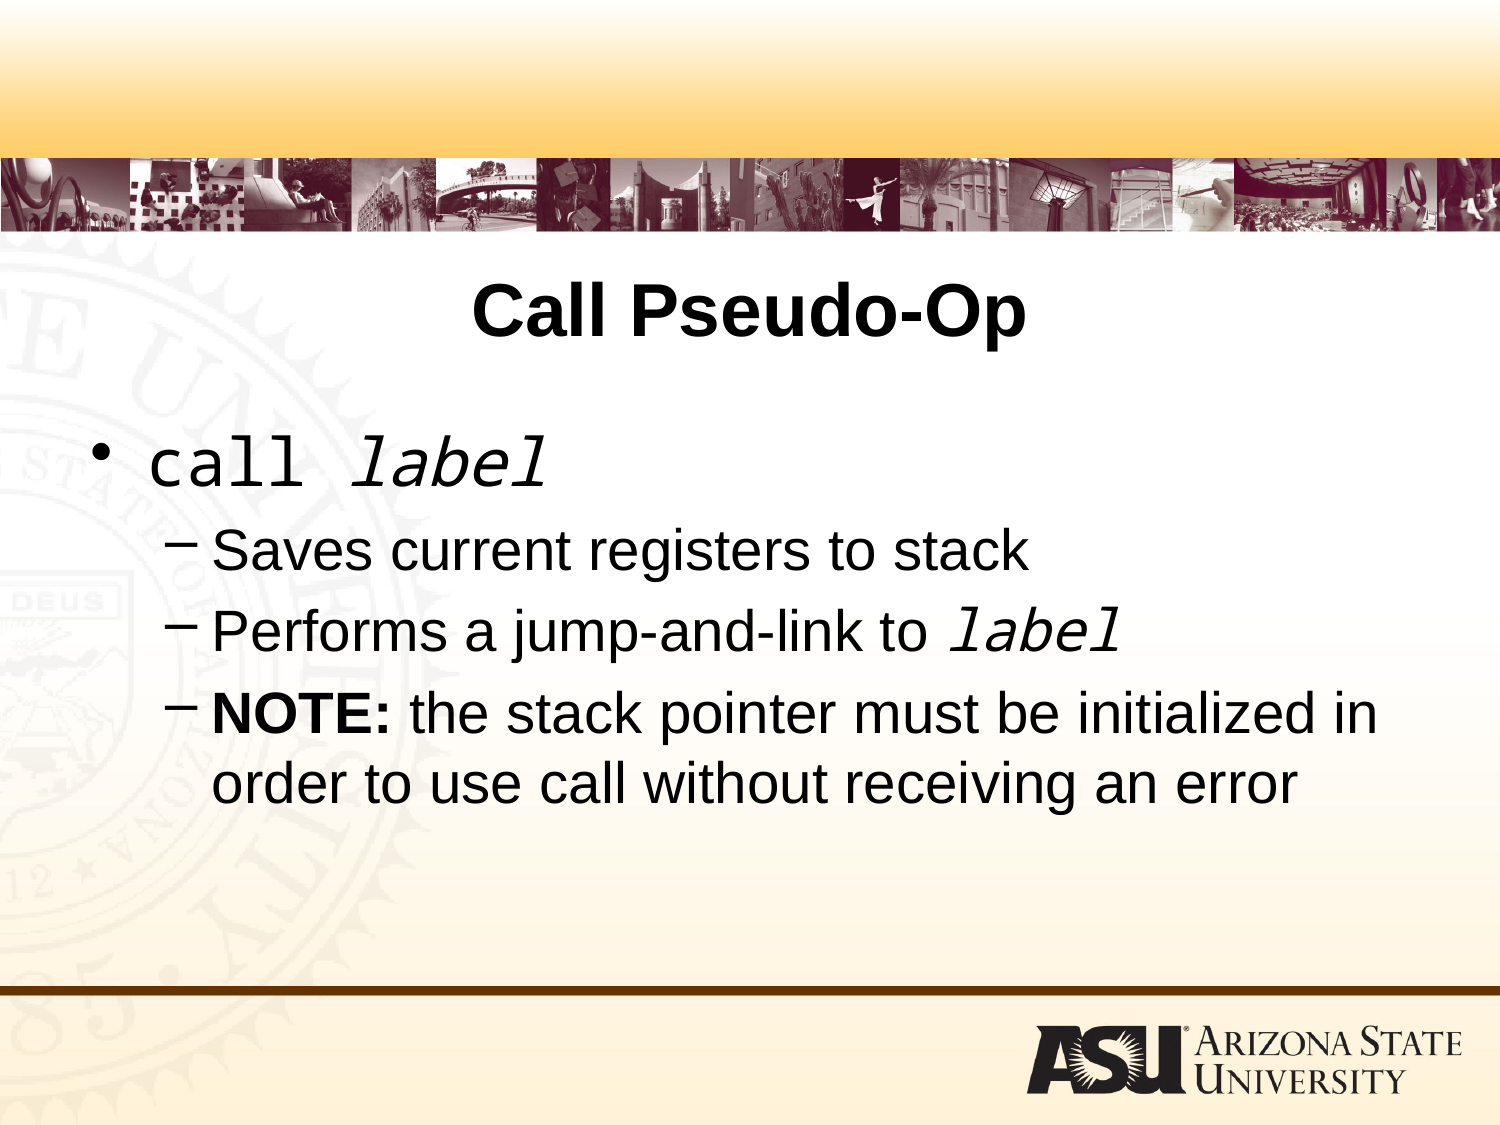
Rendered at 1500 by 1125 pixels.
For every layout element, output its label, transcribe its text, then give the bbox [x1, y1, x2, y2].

title Call Pseudo-Op [74, 212, 1426, 401]
picture [0, 0, 1500, 1125]
list call label Saves current registers to stack Performs a jump-and-link to label NOTE: the stack pointer must be initialized in order to use call without receiving an error [74, 412, 1426, 963]
